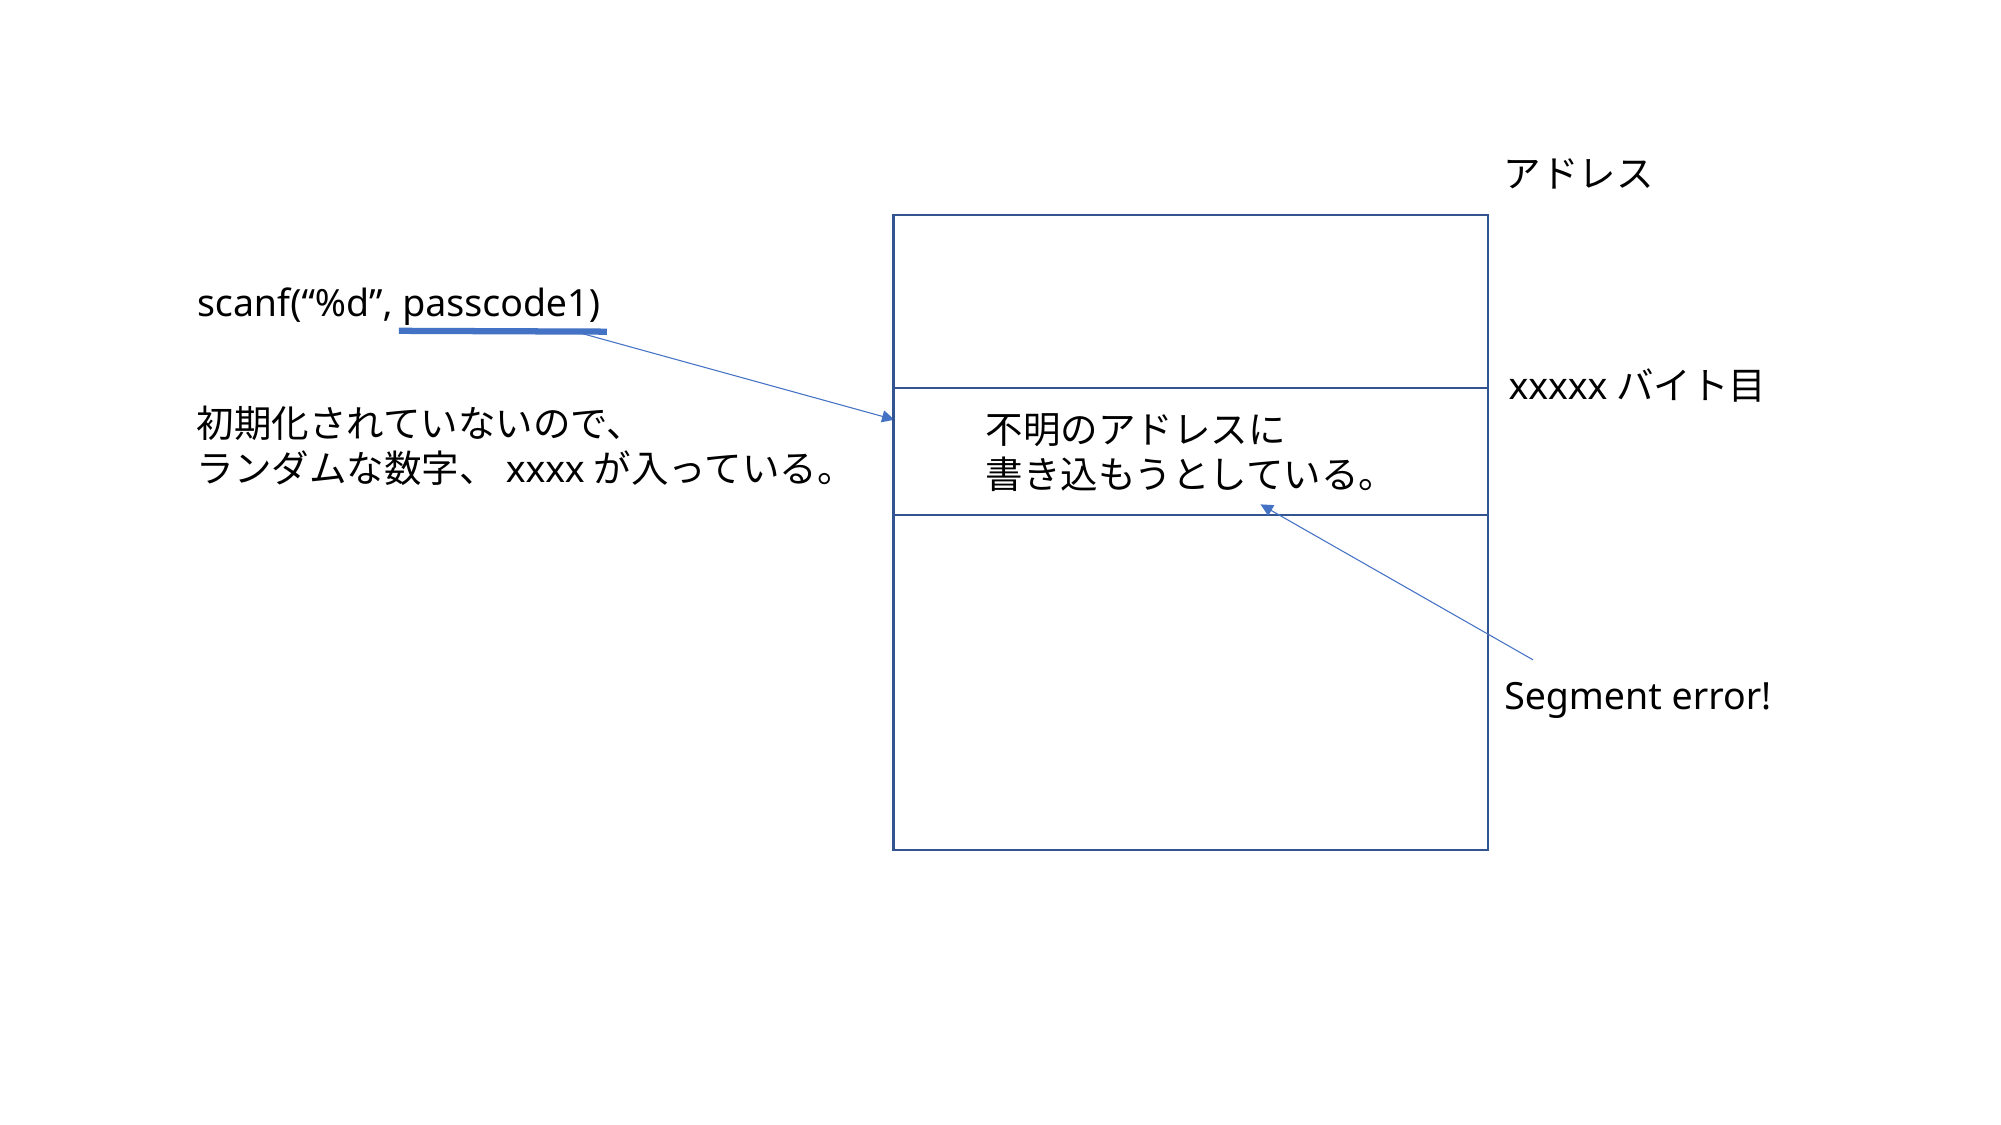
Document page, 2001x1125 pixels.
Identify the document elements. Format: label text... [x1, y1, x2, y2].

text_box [575, 331, 895, 420]
text_box Segment error! [1489, 664, 1787, 724]
text_box 不明のアドレスに 書き込もうとしている。 [971, 398, 1412, 504]
text_box [892, 387, 1489, 516]
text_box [1260, 504, 1533, 660]
text_box [892, 516, 1489, 851]
text_box アドレス [1488, 142, 1669, 203]
text_box xxxxxバイト目 [1493, 354, 1782, 415]
text_box [892, 214, 1489, 387]
text_box 初期化されていないので、 ランダムな数字、xxxxが入っている。 [182, 392, 870, 497]
text_box scanf(“%d”, passcode1) [182, 271, 616, 331]
